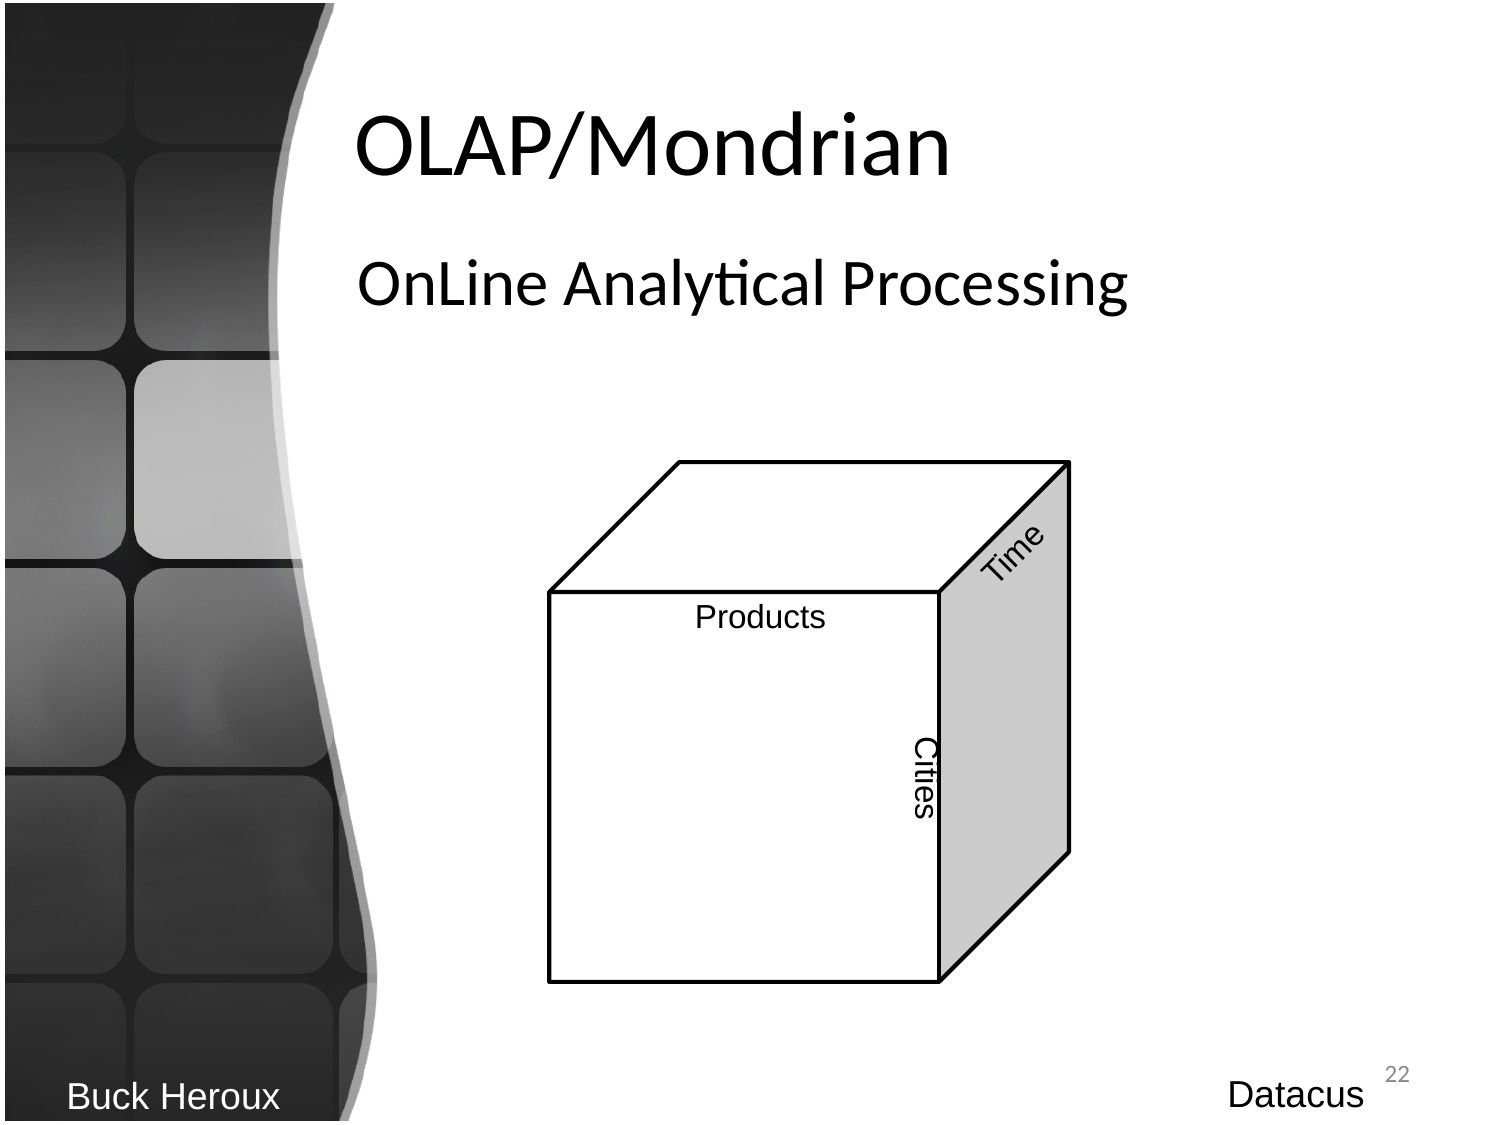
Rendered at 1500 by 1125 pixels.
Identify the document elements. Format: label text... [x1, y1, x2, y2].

text_box [547, 460, 1072, 984]
picture [0, 0, 1500, 1125]
slide_number 22 [1074, 1042, 1425, 1103]
list OnLine Analytical Processing [342, 231, 1429, 355]
text_box Buck Heroux [51, 1064, 296, 1125]
text_box Datacus [1212, 1062, 1388, 1123]
text_box Time [956, 496, 1068, 608]
text_box Cities [885, 721, 956, 821]
title OLAP/Mondrian [339, 44, 1426, 233]
text_box Products [679, 587, 842, 643]
